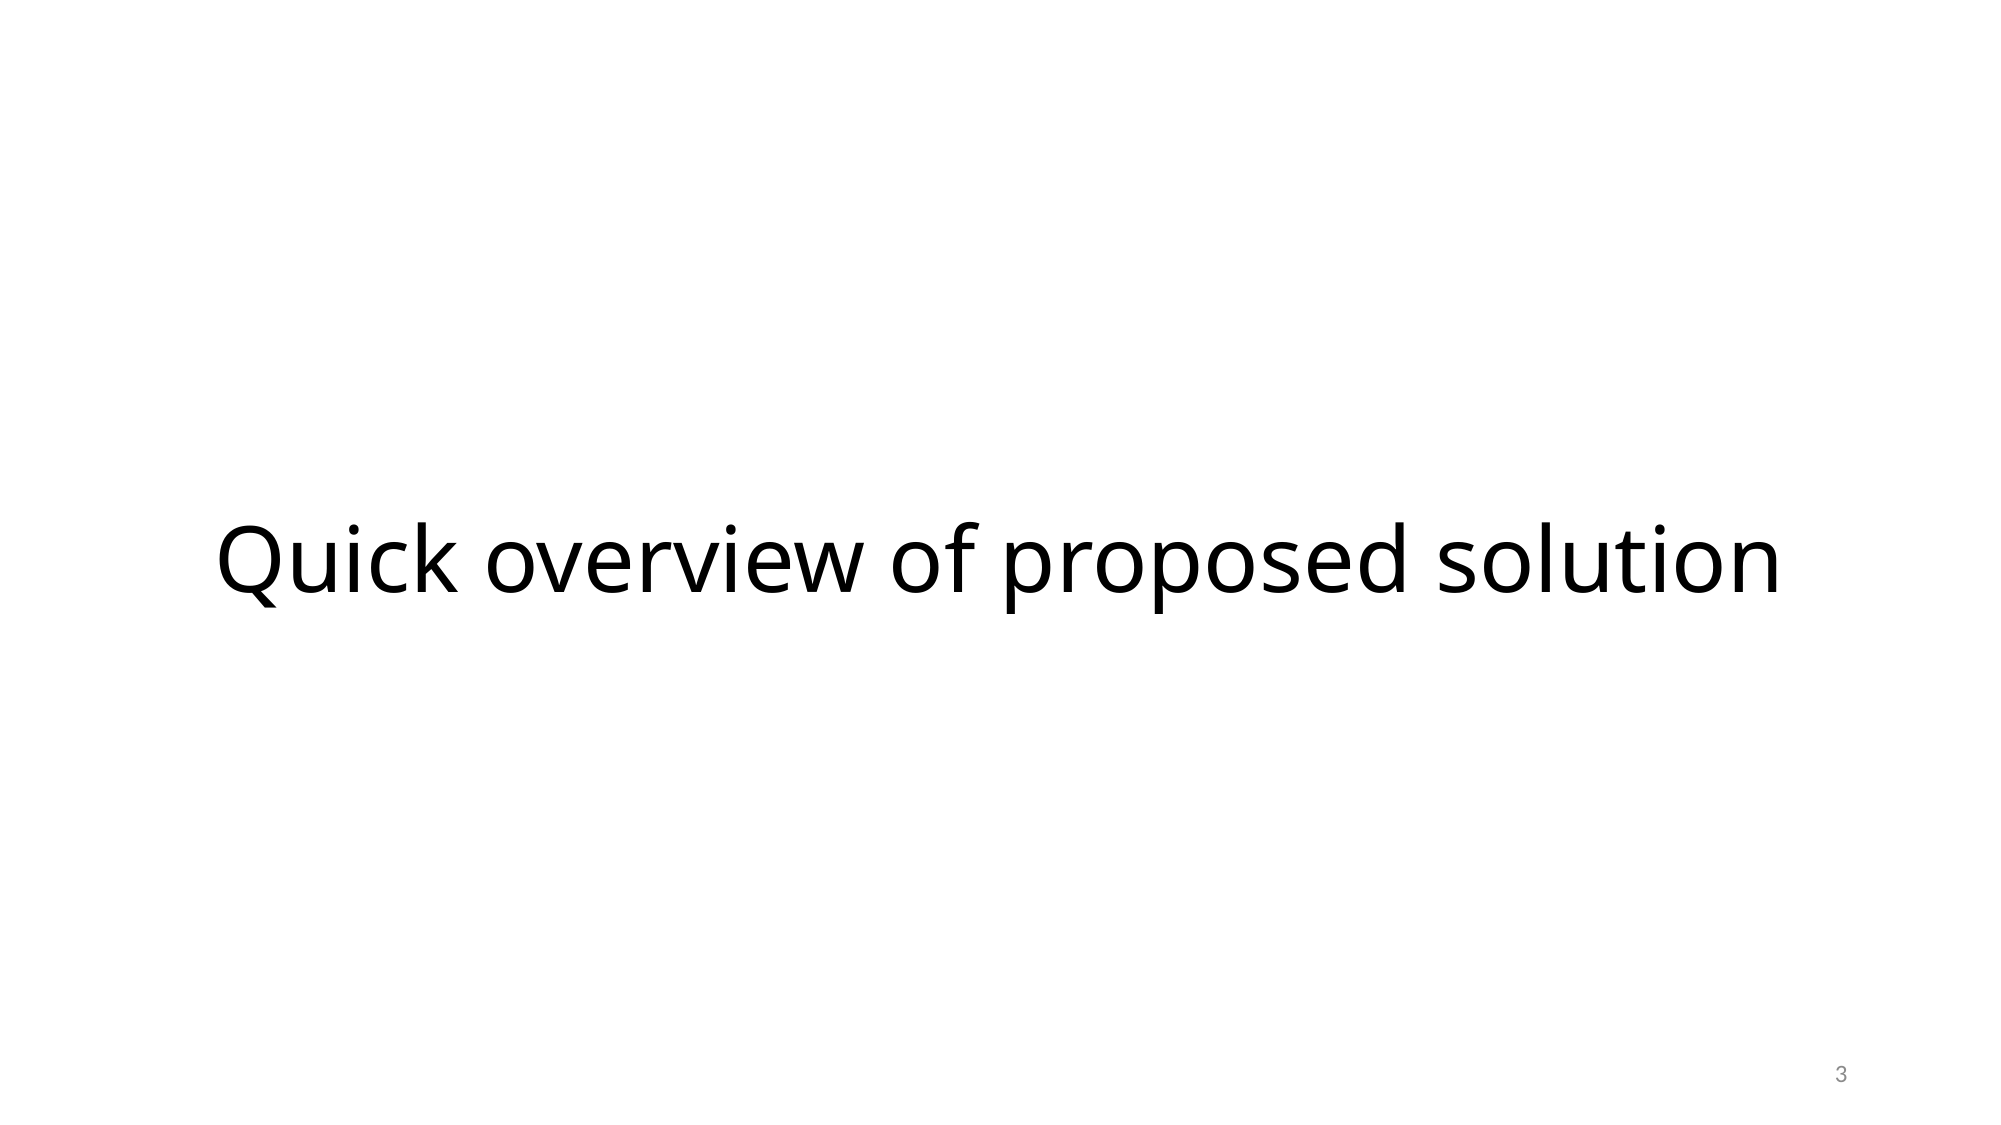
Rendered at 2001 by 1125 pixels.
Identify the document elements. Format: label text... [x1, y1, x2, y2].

title Quick overview of proposed solution [137, 453, 1863, 672]
slide_number 3 [1412, 1042, 1863, 1103]
